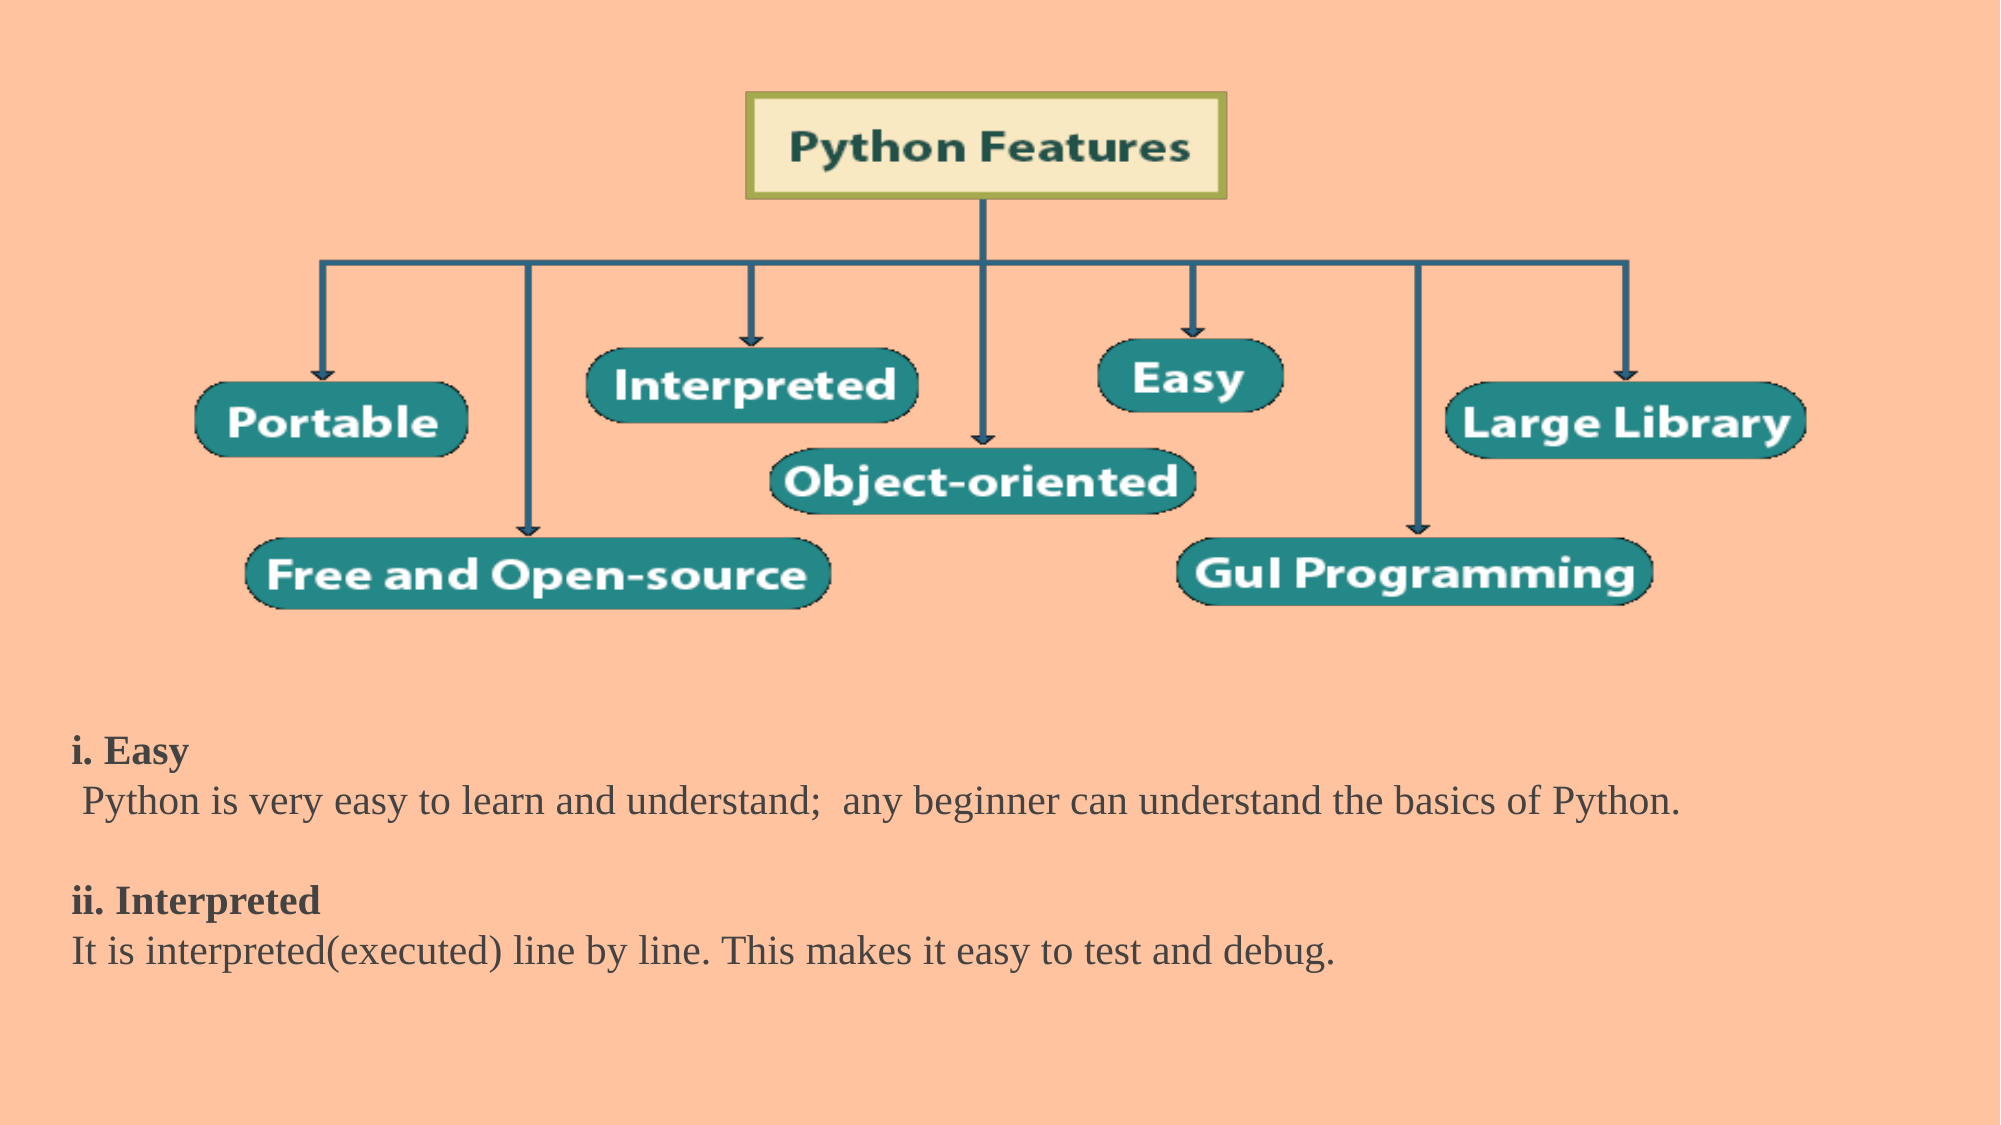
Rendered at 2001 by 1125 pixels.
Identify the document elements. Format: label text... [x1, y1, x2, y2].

text_box i. Easy Python is very easy to learn and understand; any beginner can understand the basics of Python. ii. Interpreted It is interpreted(executed) line by line. This makes it easy to test and debug. [56, 715, 1944, 1031]
picture [167, 33, 1833, 658]
